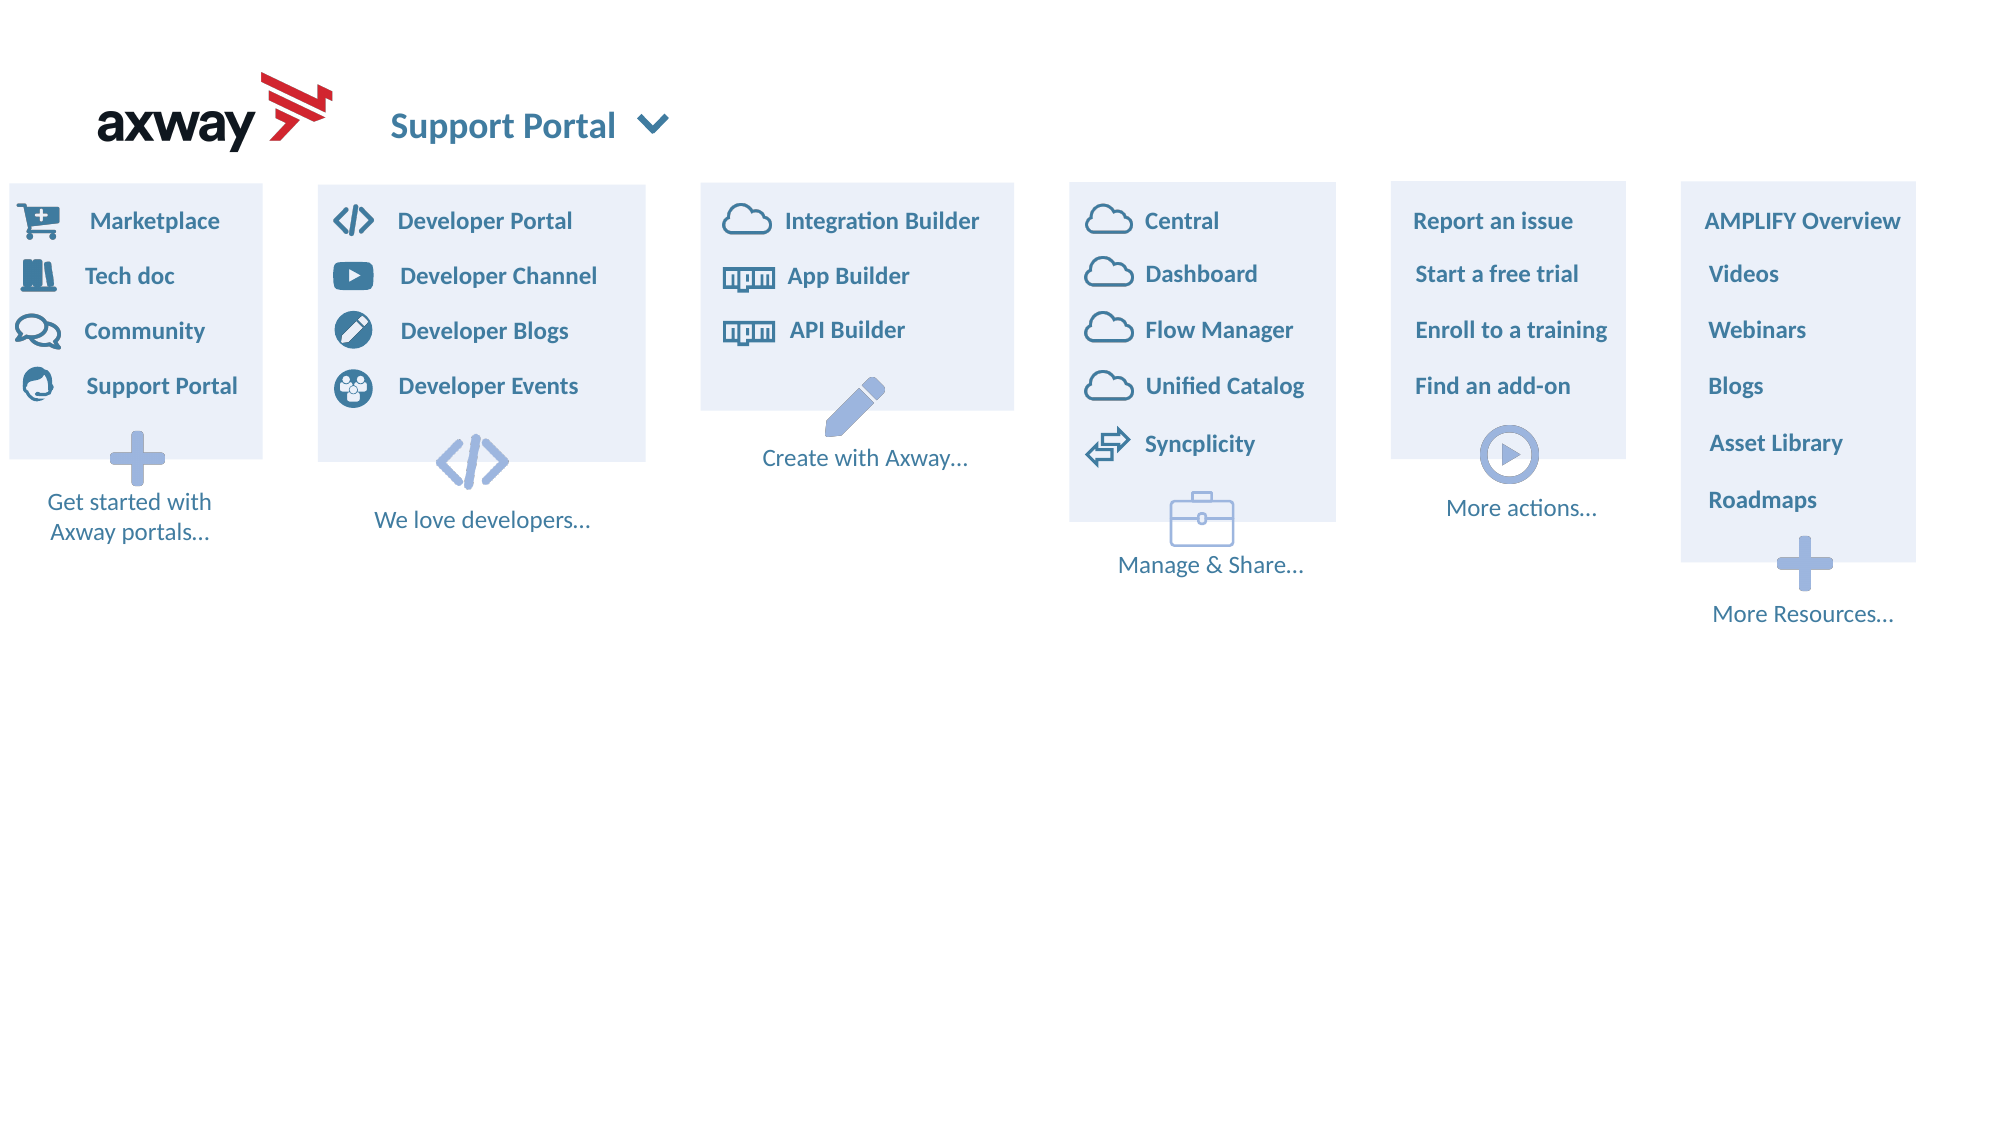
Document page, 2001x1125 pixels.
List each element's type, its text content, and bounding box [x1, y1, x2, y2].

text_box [651, 115, 667, 132]
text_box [639, 116, 651, 132]
picture [1085, 196, 1133, 244]
text_box Central [1133, 197, 1235, 243]
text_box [3, 183, 263, 555]
text_box AMPLIFY Overview [1689, 197, 1923, 243]
text_box Support Portal [375, 93, 641, 154]
text_box Asset Library [1694, 419, 1864, 465]
text_box Dashboard [1134, 250, 1274, 296]
text_box Webinars [1693, 306, 1822, 352]
picture [1084, 248, 1134, 297]
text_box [1086, 429, 1129, 465]
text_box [317, 184, 646, 542]
text_box Blogs [1693, 362, 1779, 407]
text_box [1390, 181, 1626, 530]
text_box Unified Catalog [1134, 362, 1320, 407]
picture [1084, 361, 1134, 411]
text_box Roadmaps [1693, 476, 1833, 522]
text_box Videos [1693, 250, 1795, 296]
picture [1084, 303, 1134, 353]
text_box Manage & Share… [1103, 541, 1325, 587]
text_box [1680, 180, 1917, 563]
text_box More Resources… [1697, 589, 1915, 635]
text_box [700, 182, 1015, 480]
text_box Syncplicity [1130, 420, 1271, 466]
picture [1777, 532, 1833, 595]
picture [75, 49, 355, 175]
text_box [1169, 491, 1235, 547]
text_box Flow Manager [1134, 306, 1310, 352]
text_box [1068, 181, 1337, 523]
